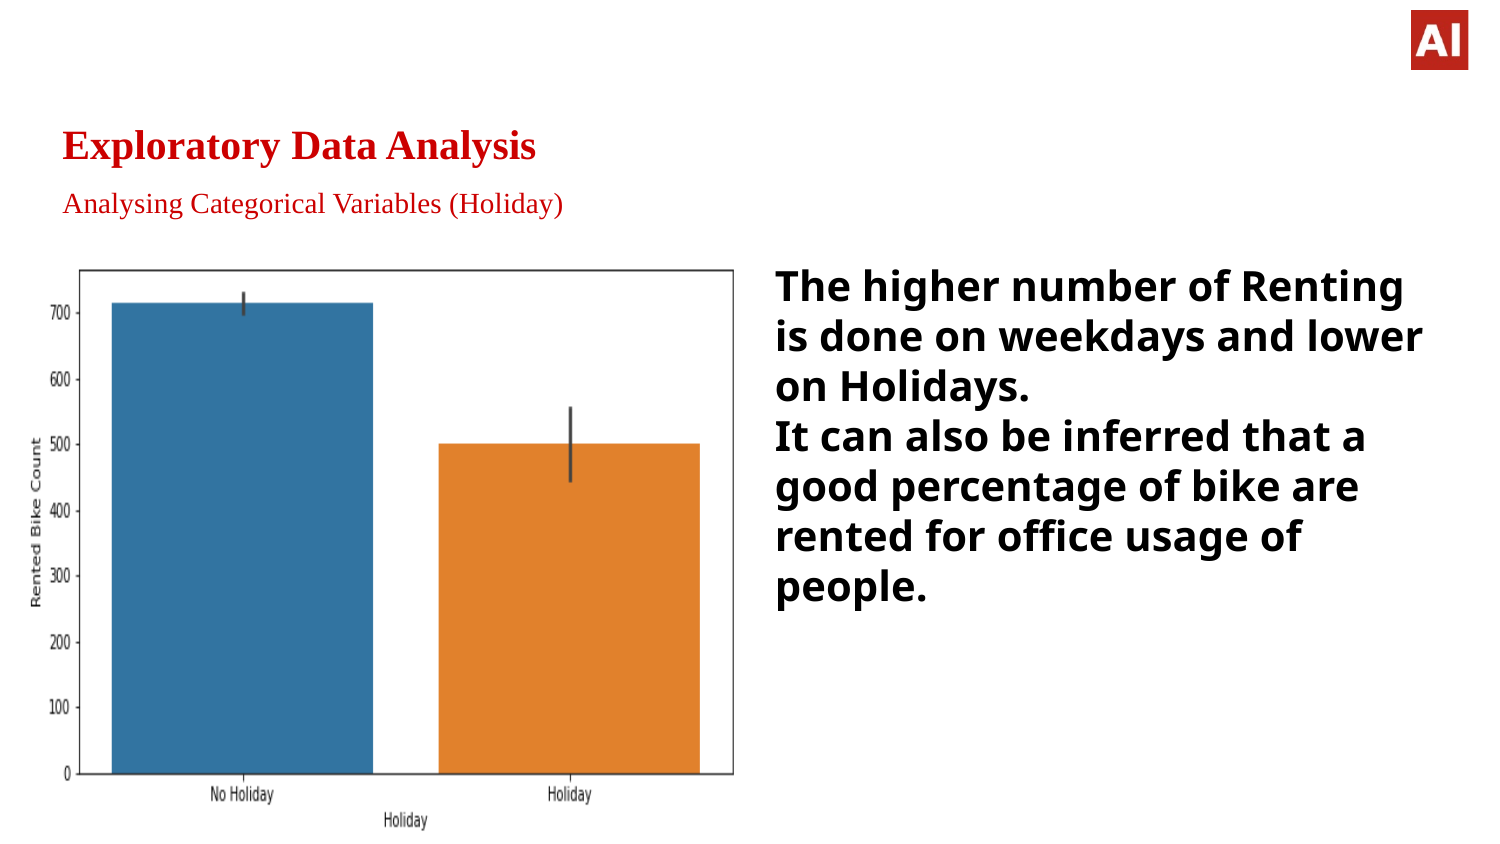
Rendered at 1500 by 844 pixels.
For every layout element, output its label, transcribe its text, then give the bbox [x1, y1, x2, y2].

list The higher number of Renting is done on weekdays and lower on Holidays. It can also be inferred that a good percentage of bike are rented for office usage of people. [774, 259, 1428, 822]
title Exploratory Data Analysis Analysing Categorical Variables (Holiday) [62, 34, 938, 222]
picture [1411, 10, 1469, 70]
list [24, 256, 741, 844]
